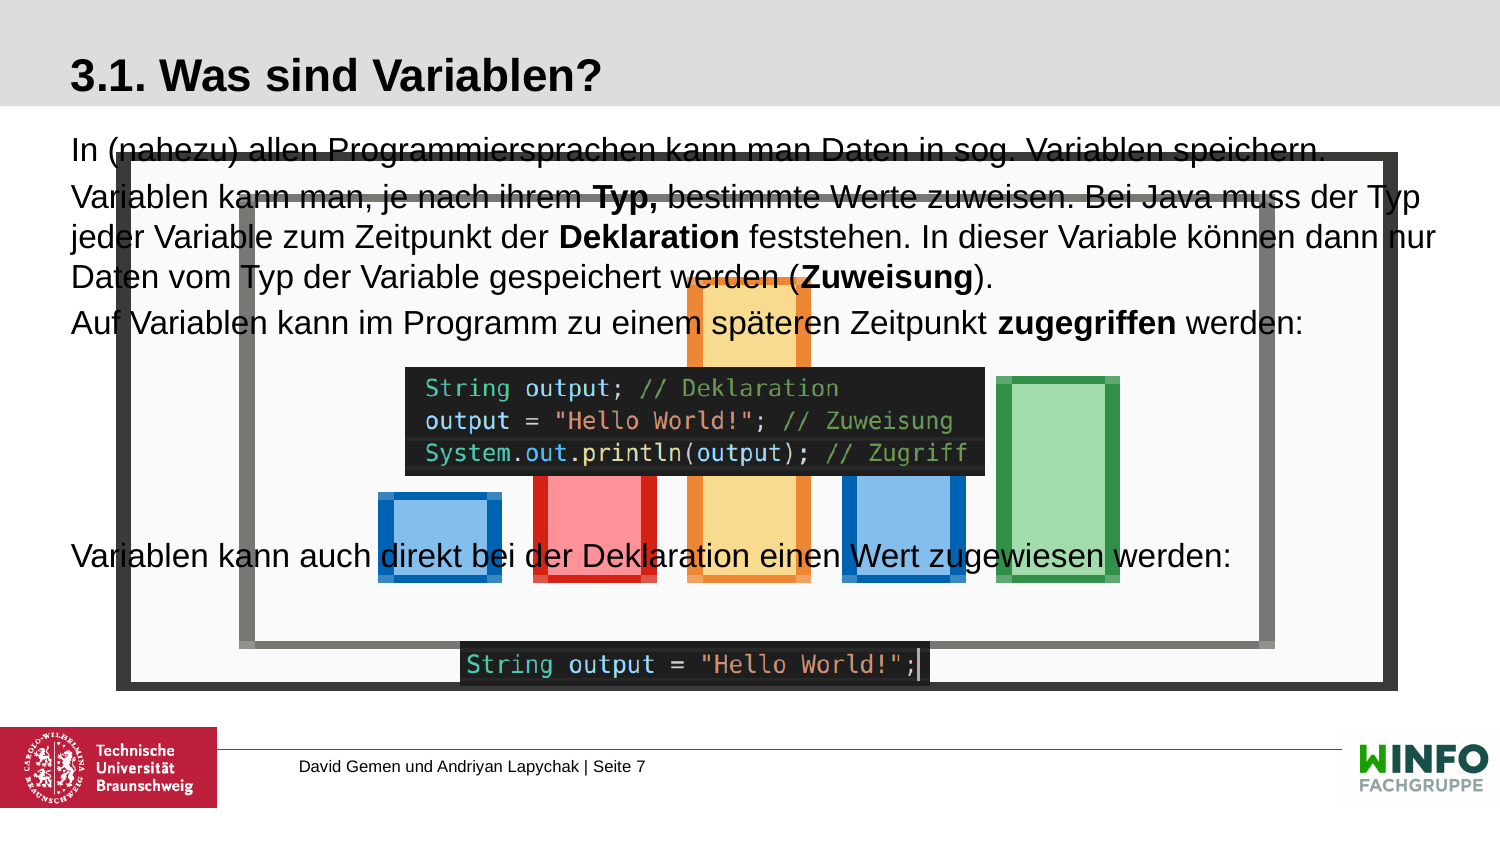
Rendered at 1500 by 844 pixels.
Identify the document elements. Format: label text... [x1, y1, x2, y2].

picture [1342, 727, 1500, 808]
picture [404, 367, 985, 477]
picture [0, 727, 217, 808]
picture [459, 640, 930, 687]
title 3.1. Was sind Variablen? [70, 13, 1445, 101]
text_box In (nahezu) allen Programmiersprachen kann man Daten in sog. Variablen speichern. Variablen kann man, je nach ihrem Typ, bestimmte Werte zuweisen. Bei Java muss der Typ jeder Variable zum Zeitpunkt der Deklaration feststehen. In dieser Variable können dann nur Daten vom Typ der Variable gespeichert werden (Zuweisung). Auf Variablen kann im Programm zu einem späteren Zeitpunkt zugegriffen werden: Variablen kann auch direkt bei der Deklaration einen Wert zugewiesen werden: [70, 128, 1445, 716]
